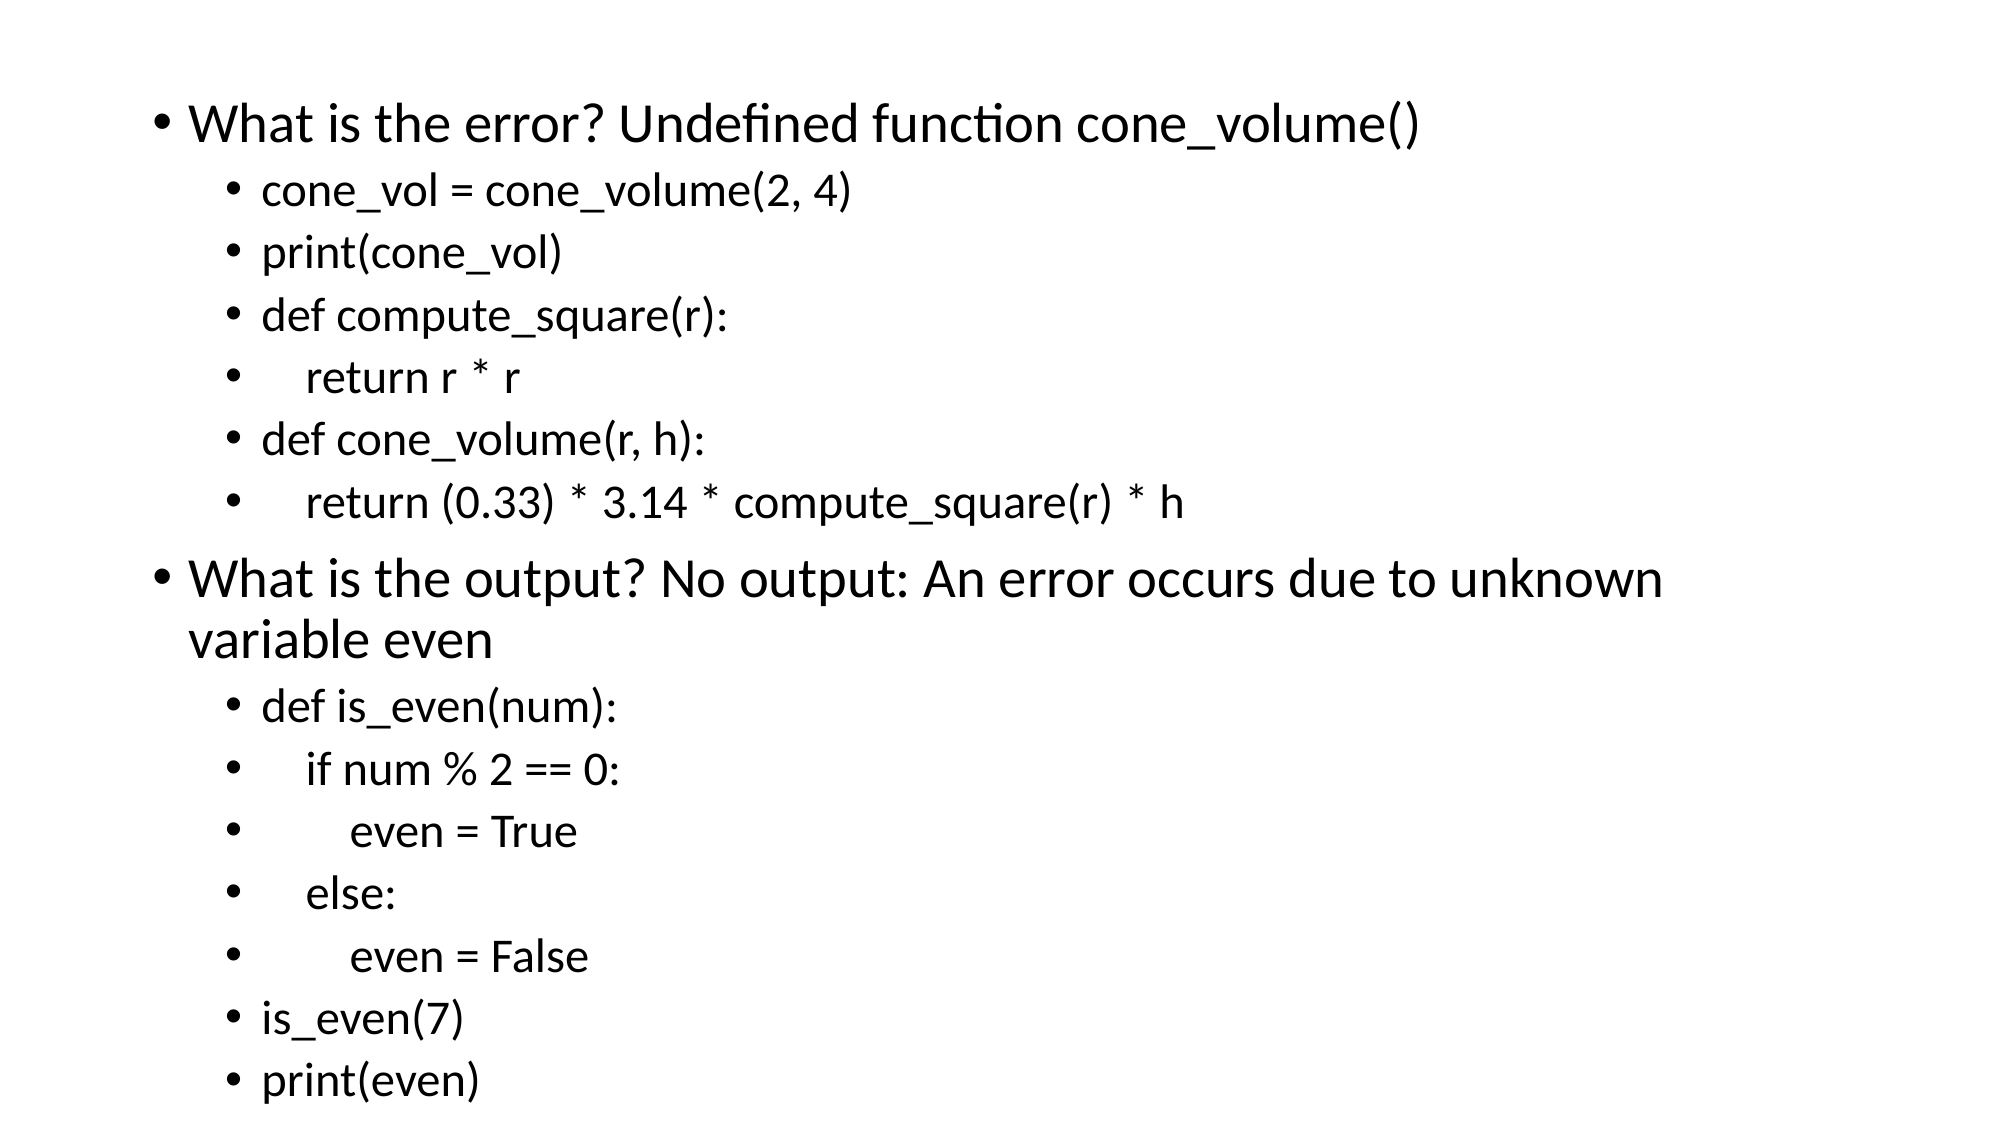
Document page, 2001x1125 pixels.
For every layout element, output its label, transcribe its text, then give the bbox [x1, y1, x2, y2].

list What is the error? Undefined function cone_volume() cone_vol = cone_volume(2, 4) print(cone_vol) def compute_square(r): return r * r def cone_volume(r, h): return (0.33) * 3.14 * compute_square(r) * h What is the output? No output: An error occurs due to unknown variable even def is_even(num): if num % 2 == 0: even = True else: even = False is_even(7) print(even) [137, 85, 1863, 1125]
